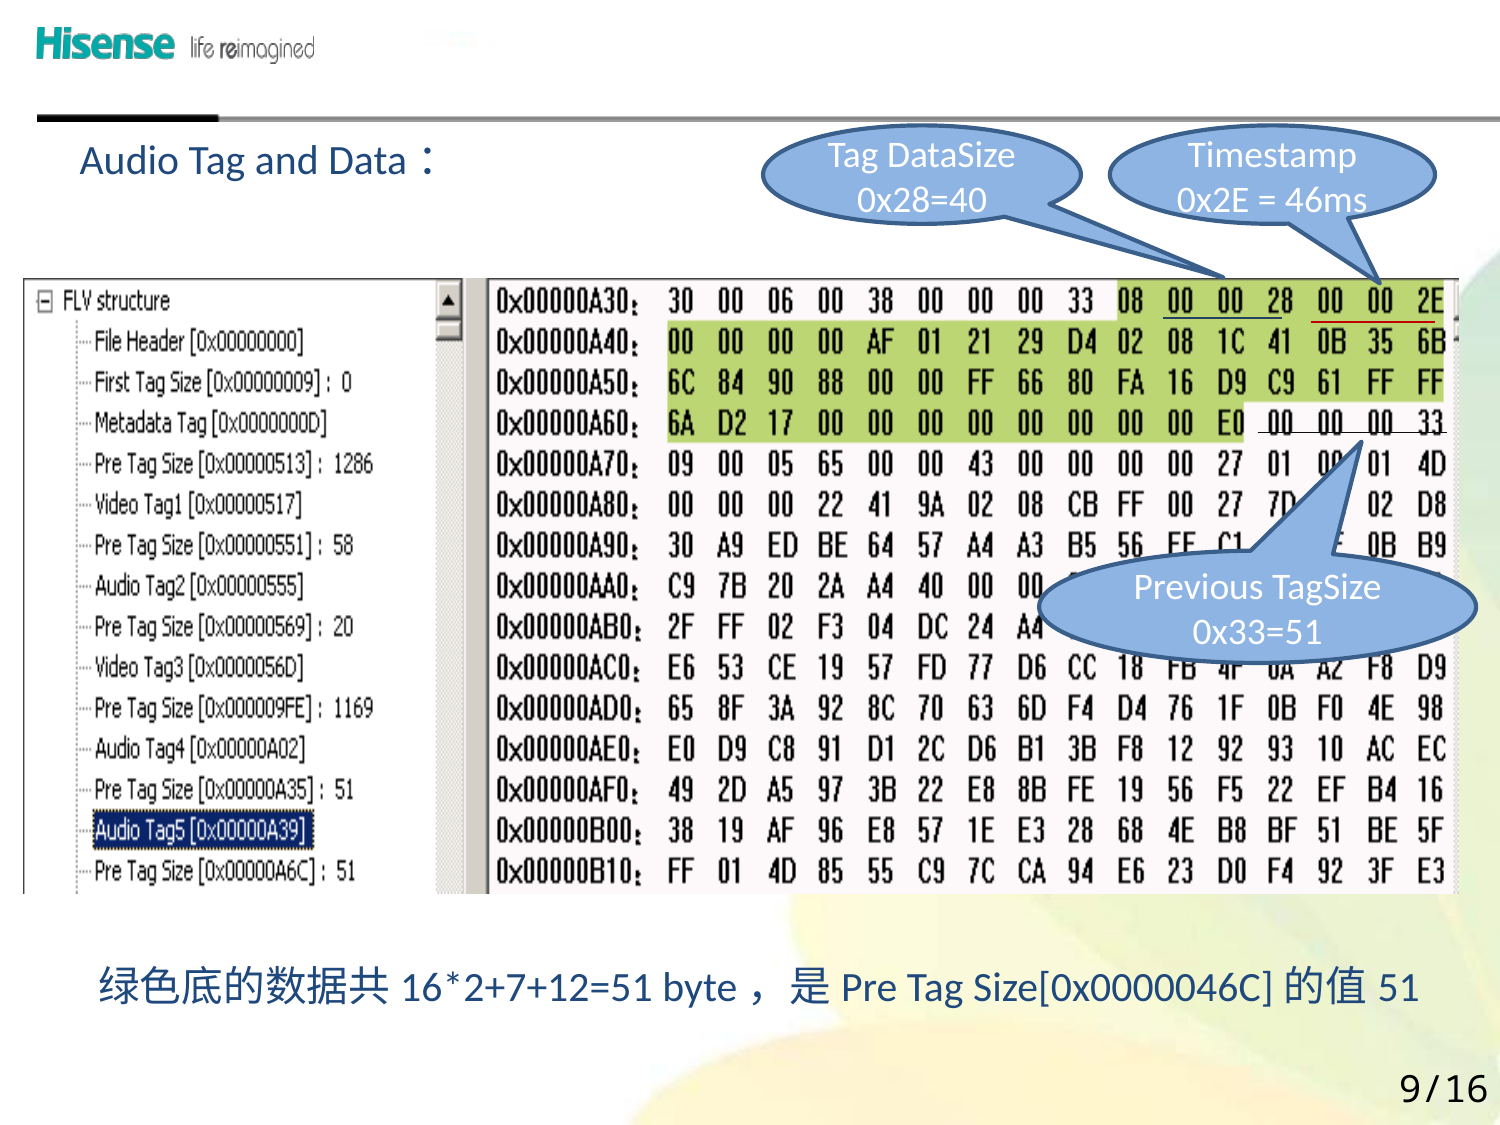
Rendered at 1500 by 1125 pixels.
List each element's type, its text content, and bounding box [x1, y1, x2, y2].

text_box Audio Tag and Data： [64, 125, 632, 191]
picture [0, 0, 1500, 1125]
text_box Timestamp 0x2E = 46ms [1107, 123, 1438, 277]
text_box 绿色底的数据共16*2+7+12=51 byte，是Pre Tag Size[0x0000046C]的值51 [83, 952, 1435, 1018]
text_box Previous TagSize 0x33=51 [1464, 585, 1479, 628]
slide_number 9/16 [1153, 1057, 1500, 1118]
text_box Tag DataSize 0x28=40 [760, 123, 1226, 277]
